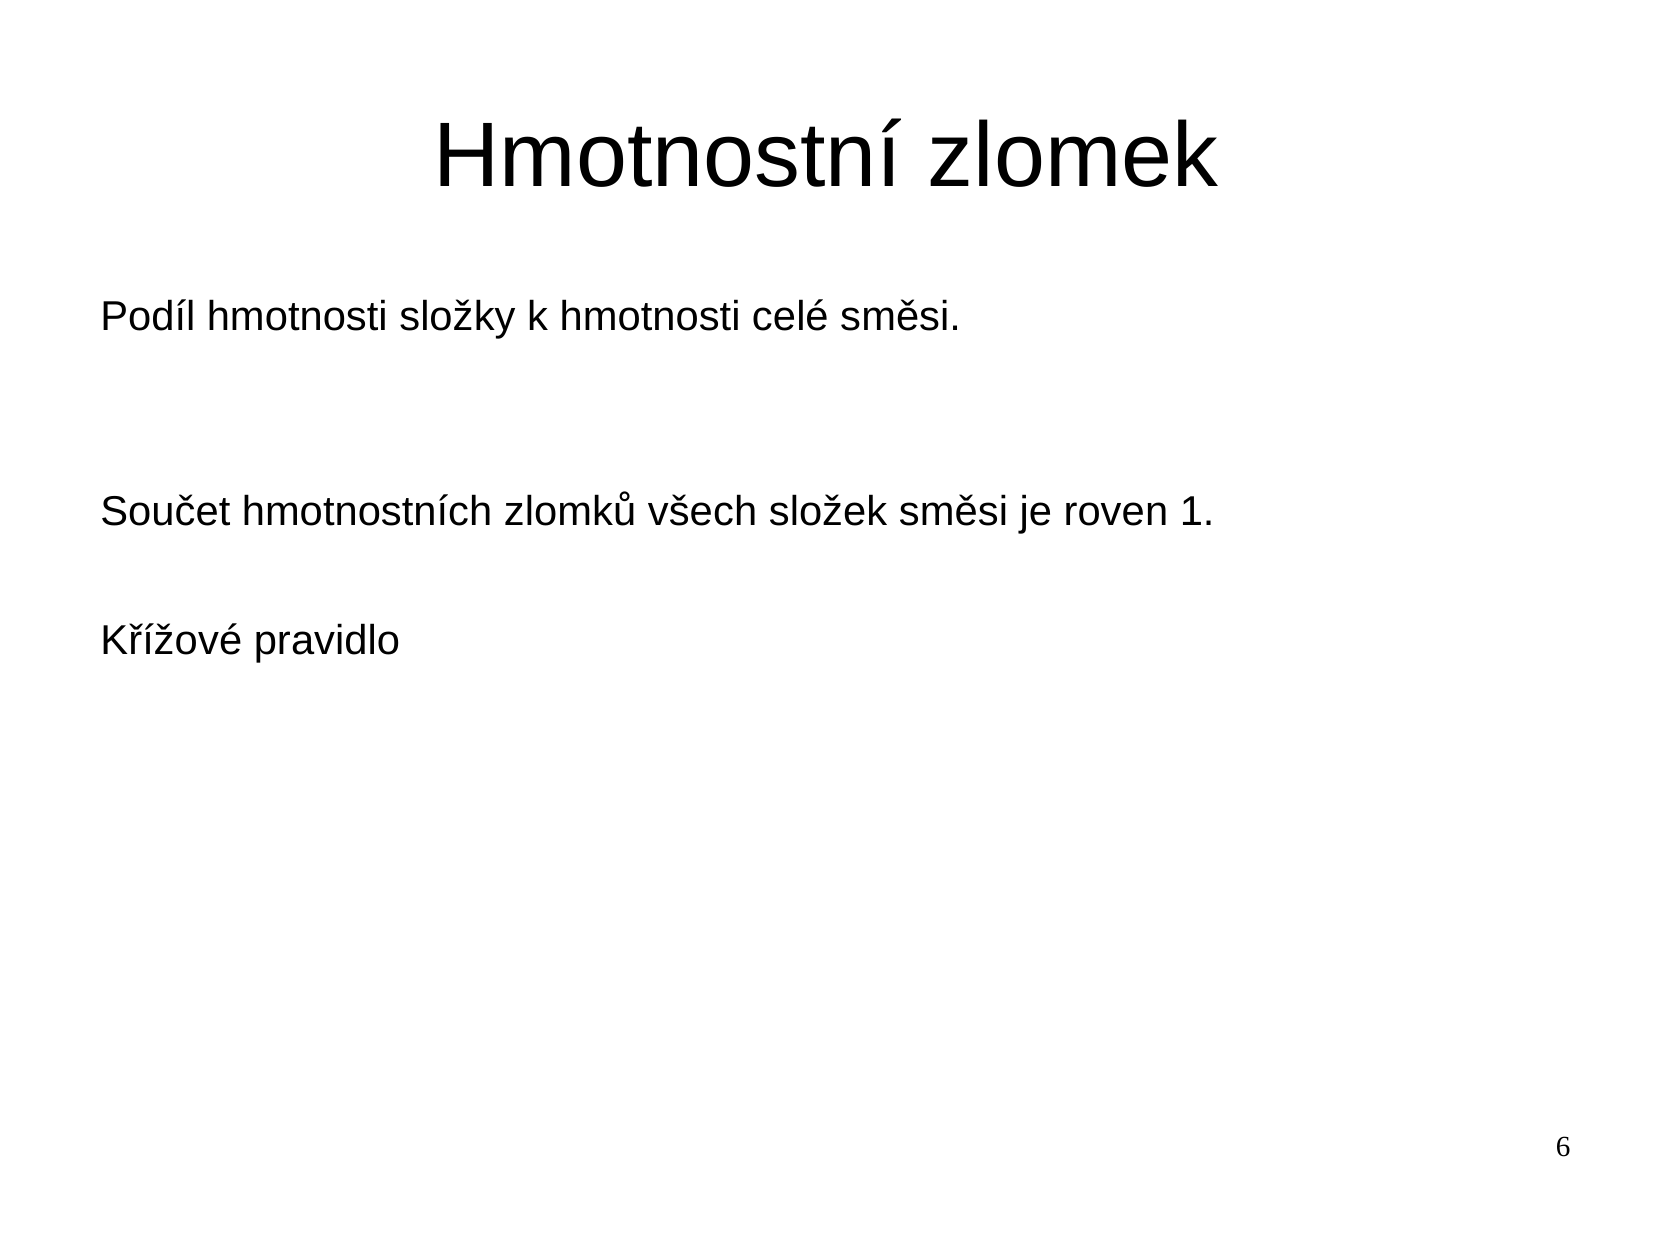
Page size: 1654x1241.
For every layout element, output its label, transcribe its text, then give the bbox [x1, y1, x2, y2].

slide_number 6 [1185, 1129, 1571, 1215]
title Hmotnostní zlomek [82, 56, 1571, 249]
